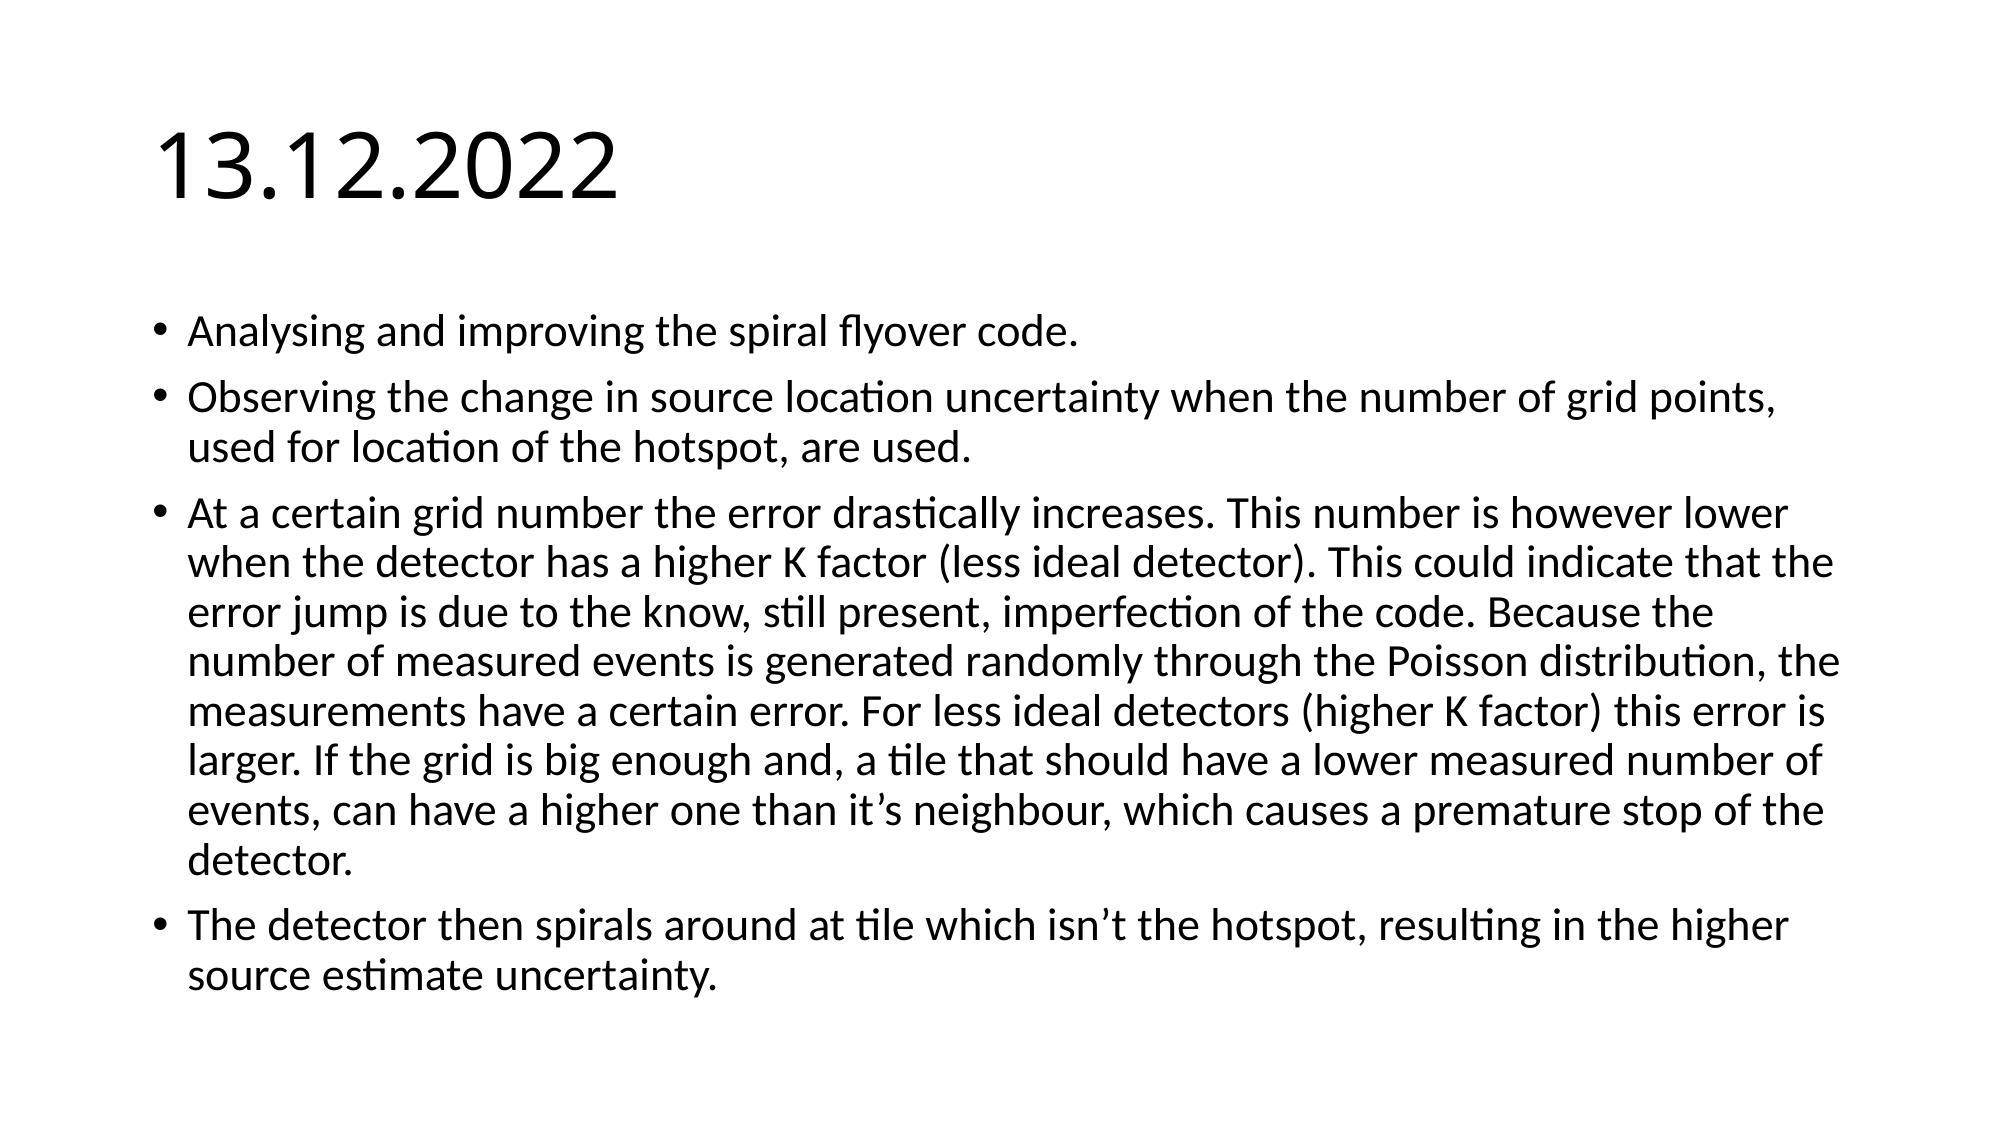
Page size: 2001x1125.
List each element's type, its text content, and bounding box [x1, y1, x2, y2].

list Analysing and improving the spiral flyover code. Observing the change in source location uncertainty when the number of grid points, used for location of the hotspot, are used. At a certain grid number the error drastically increases. This number is however lower when the detector has a higher K factor (less ideal detector). This could indicate that the error jump is due to the know, still present, imperfection of the code. Because the number of measured events is generated randomly through the Poisson distribution, the measurements have a certain error. For less ideal detectors (higher K factor) this error is larger. If the grid is big enough and, a tile that should have a lower measured number of events, can have a higher one than it’s neighbour, which causes a premature stop of the detector. The detector then spirals around at tile which isn’t the hotspot, resulting in the higher source estimate uncertainty. [137, 299, 1863, 1014]
title 13.12.2022 [137, 59, 1863, 278]
